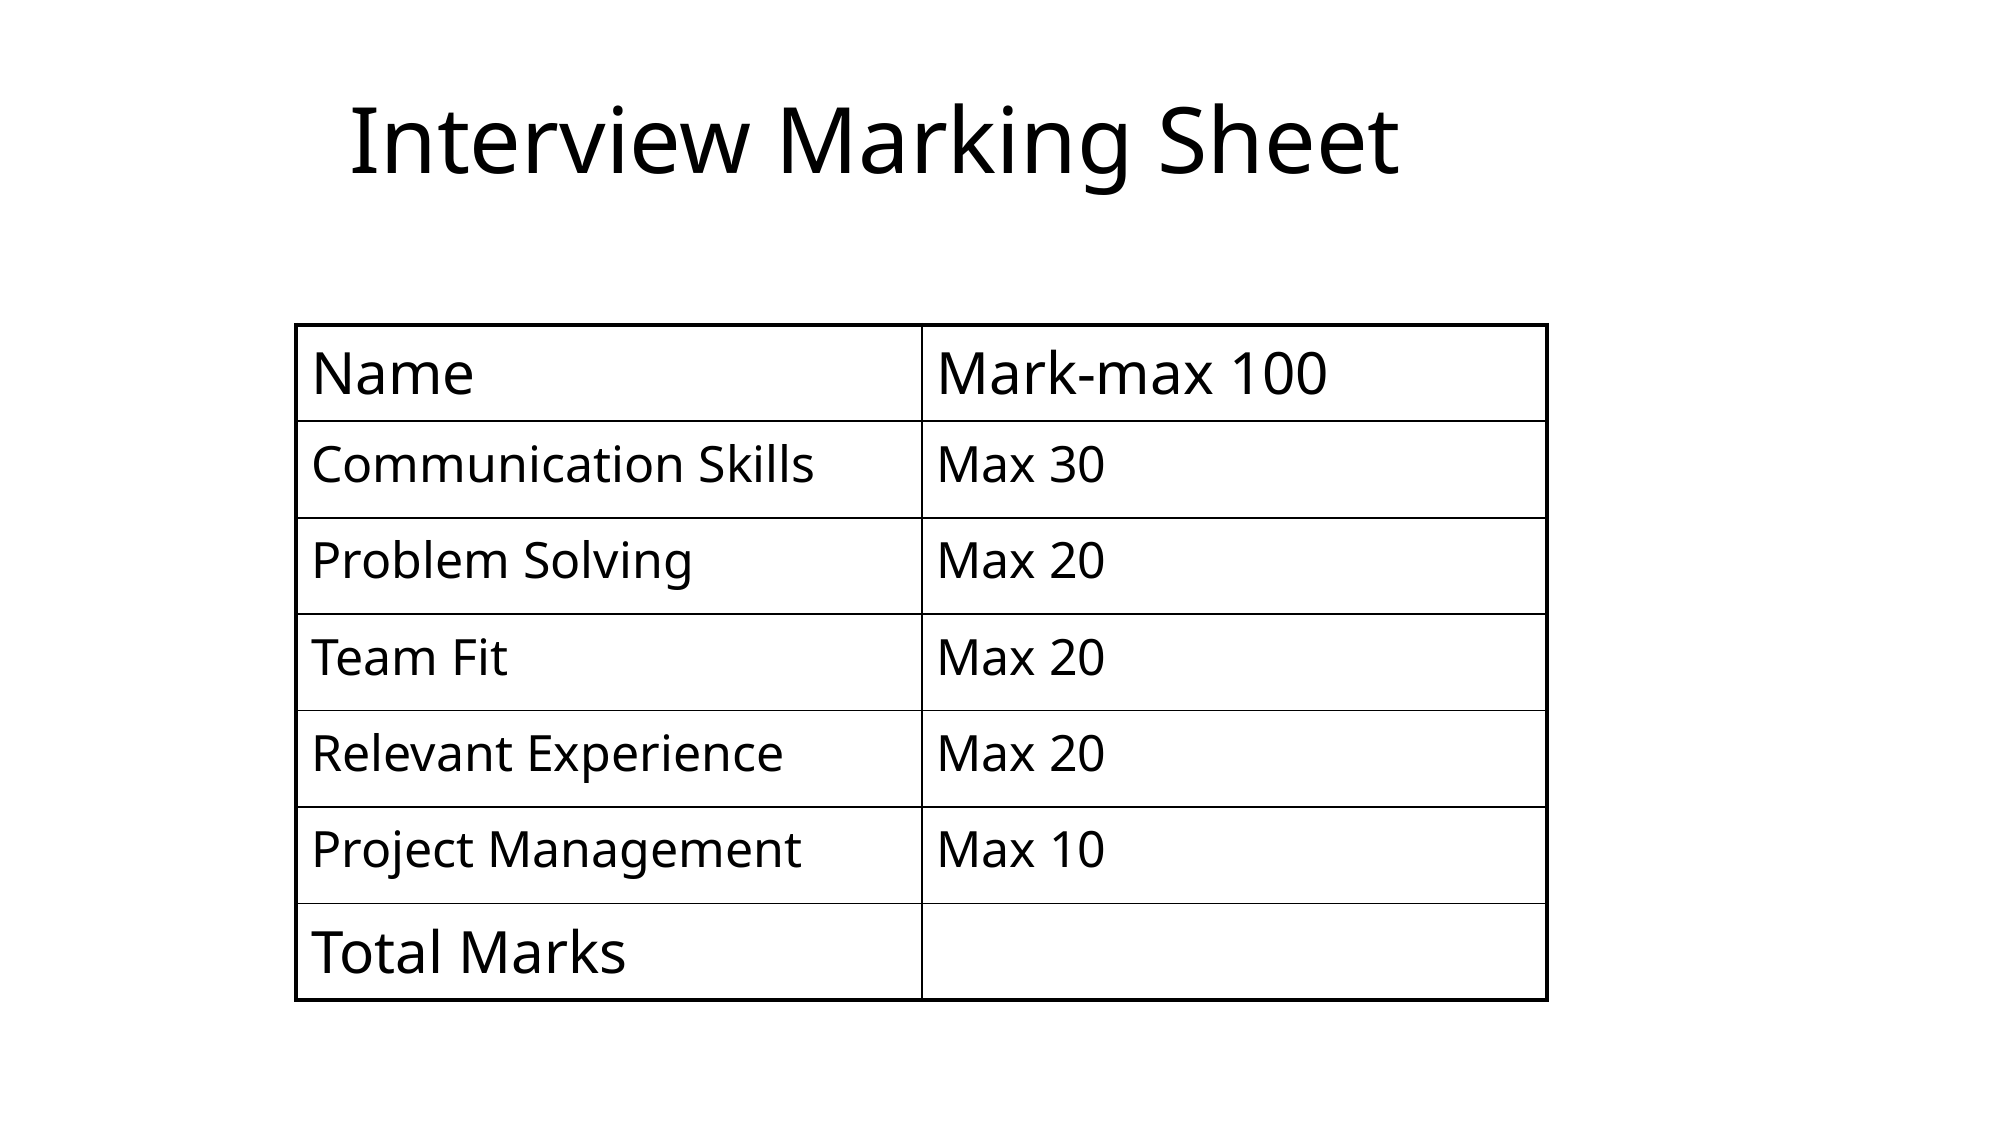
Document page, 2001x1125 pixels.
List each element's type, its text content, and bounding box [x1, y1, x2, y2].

table_cell Relevant Experience [298, 711, 921, 806]
table_header Name [298, 327, 921, 420]
table_cell Max 20 [923, 711, 1545, 806]
table_cell Team Fit [298, 615, 921, 710]
table_header Mark-max 100 [923, 327, 1545, 420]
table_cell Max 30 [923, 422, 1545, 517]
table_cell Project Management [298, 808, 921, 903]
table_cell [923, 904, 1545, 998]
table_cell Max 10 [923, 808, 1545, 903]
table_cell Total Marks [298, 904, 921, 998]
table_cell Communication Skills [298, 422, 921, 517]
table_cell Problem Solving [298, 519, 921, 613]
table_cell Max 20 [923, 615, 1545, 710]
table_cell Max 20 [923, 519, 1545, 613]
title Interview Marking Sheet [334, 50, 1989, 238]
